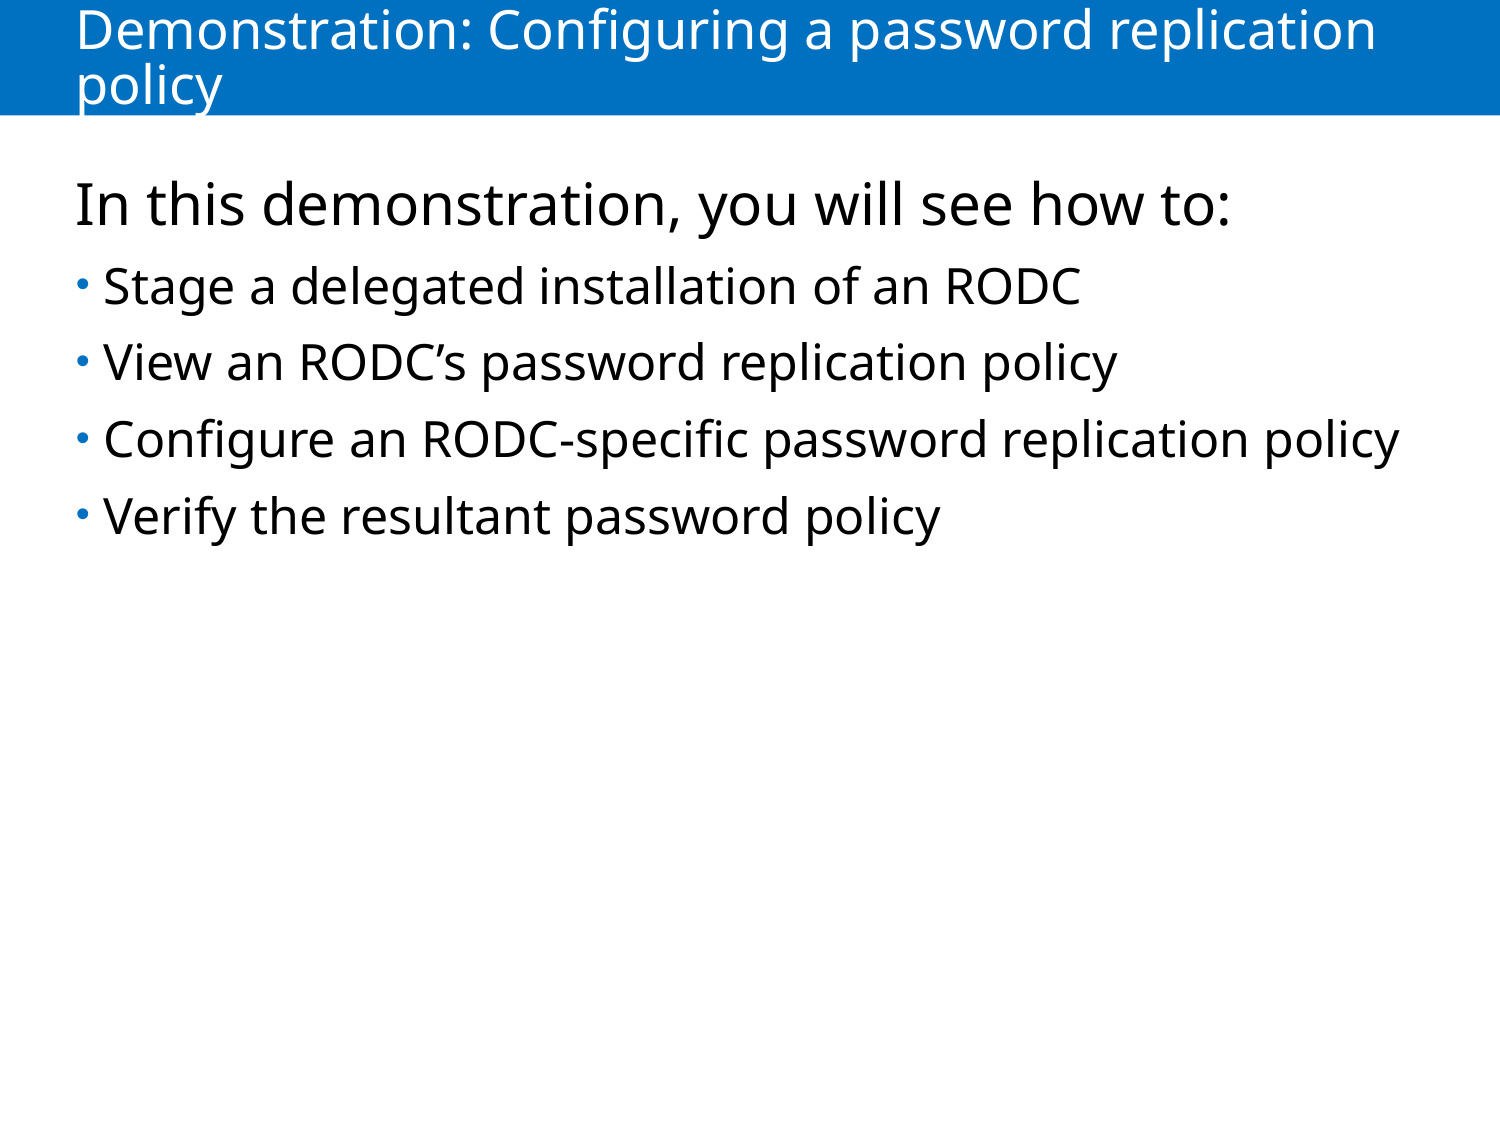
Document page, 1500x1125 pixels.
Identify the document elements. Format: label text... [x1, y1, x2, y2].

title Demonstration: Configuring a password replication policy [75, 0, 1500, 122]
text_box In this demonstration, you will see how to: Stage a delegated installation of an RODC View an RODC’s password replication policy Configure an RODC-specific password replication policy Verify the resultant password policy [75, 167, 1408, 1012]
